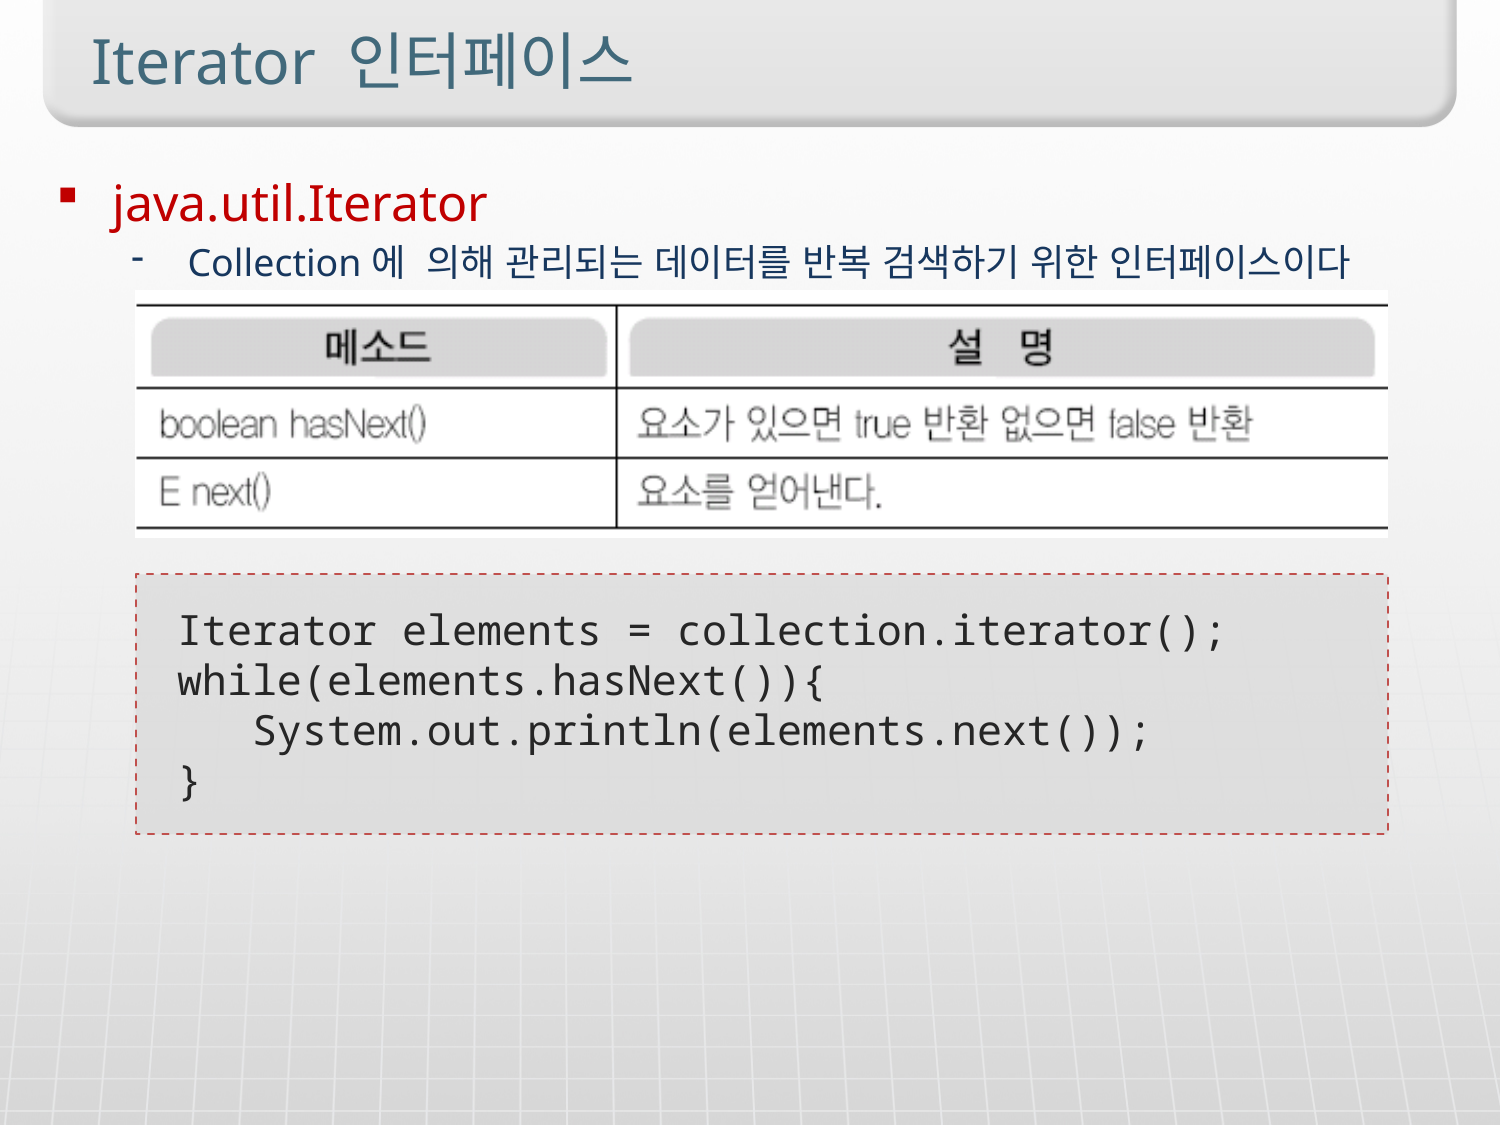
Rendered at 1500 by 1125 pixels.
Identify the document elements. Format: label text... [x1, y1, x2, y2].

title Iterator 인터페이스 [76, 13, 1285, 106]
text_box Iterator elements = collection.iterator(); while(elements.hasNext()){ System.out.println(elements.next()); } [134, 572, 1390, 836]
text_box java.util.Iterator Collection에 의해 관리되는 데이터를 반복 검색하기 위한 인터페이스이다 [41, 163, 1459, 1094]
picture [0, 0, 1500, 1125]
